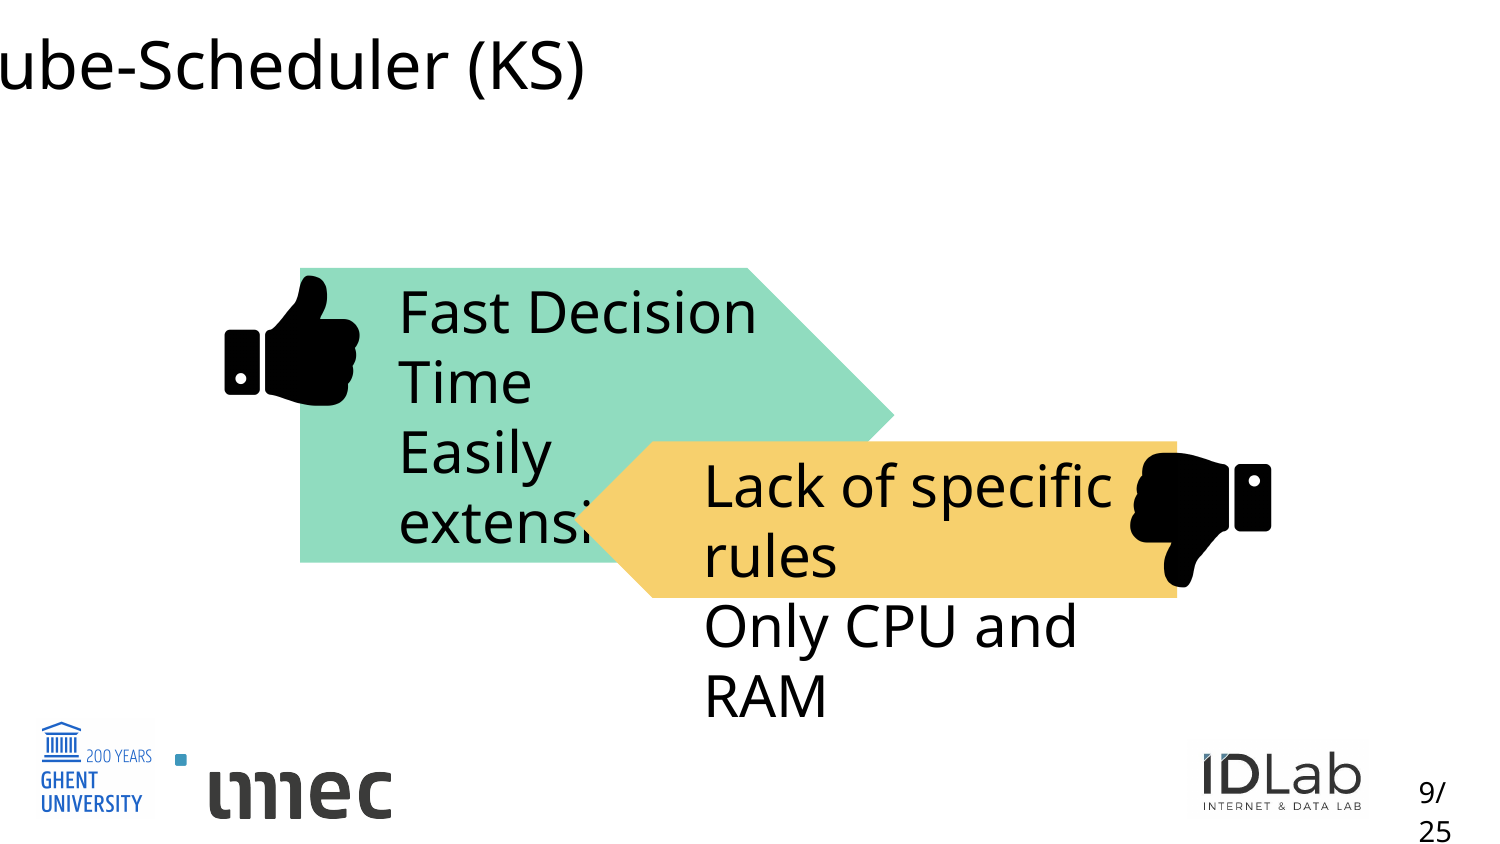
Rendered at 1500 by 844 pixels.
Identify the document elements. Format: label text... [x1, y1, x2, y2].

picture [1187, 739, 1369, 819]
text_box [574, 441, 1279, 599]
text_box Kube-Scheduler (KS) [0, 15, 601, 111]
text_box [216, 267, 895, 425]
slide_number 9/25 [1403, 779, 1494, 844]
picture [36, 718, 155, 819]
picture [175, 753, 391, 819]
